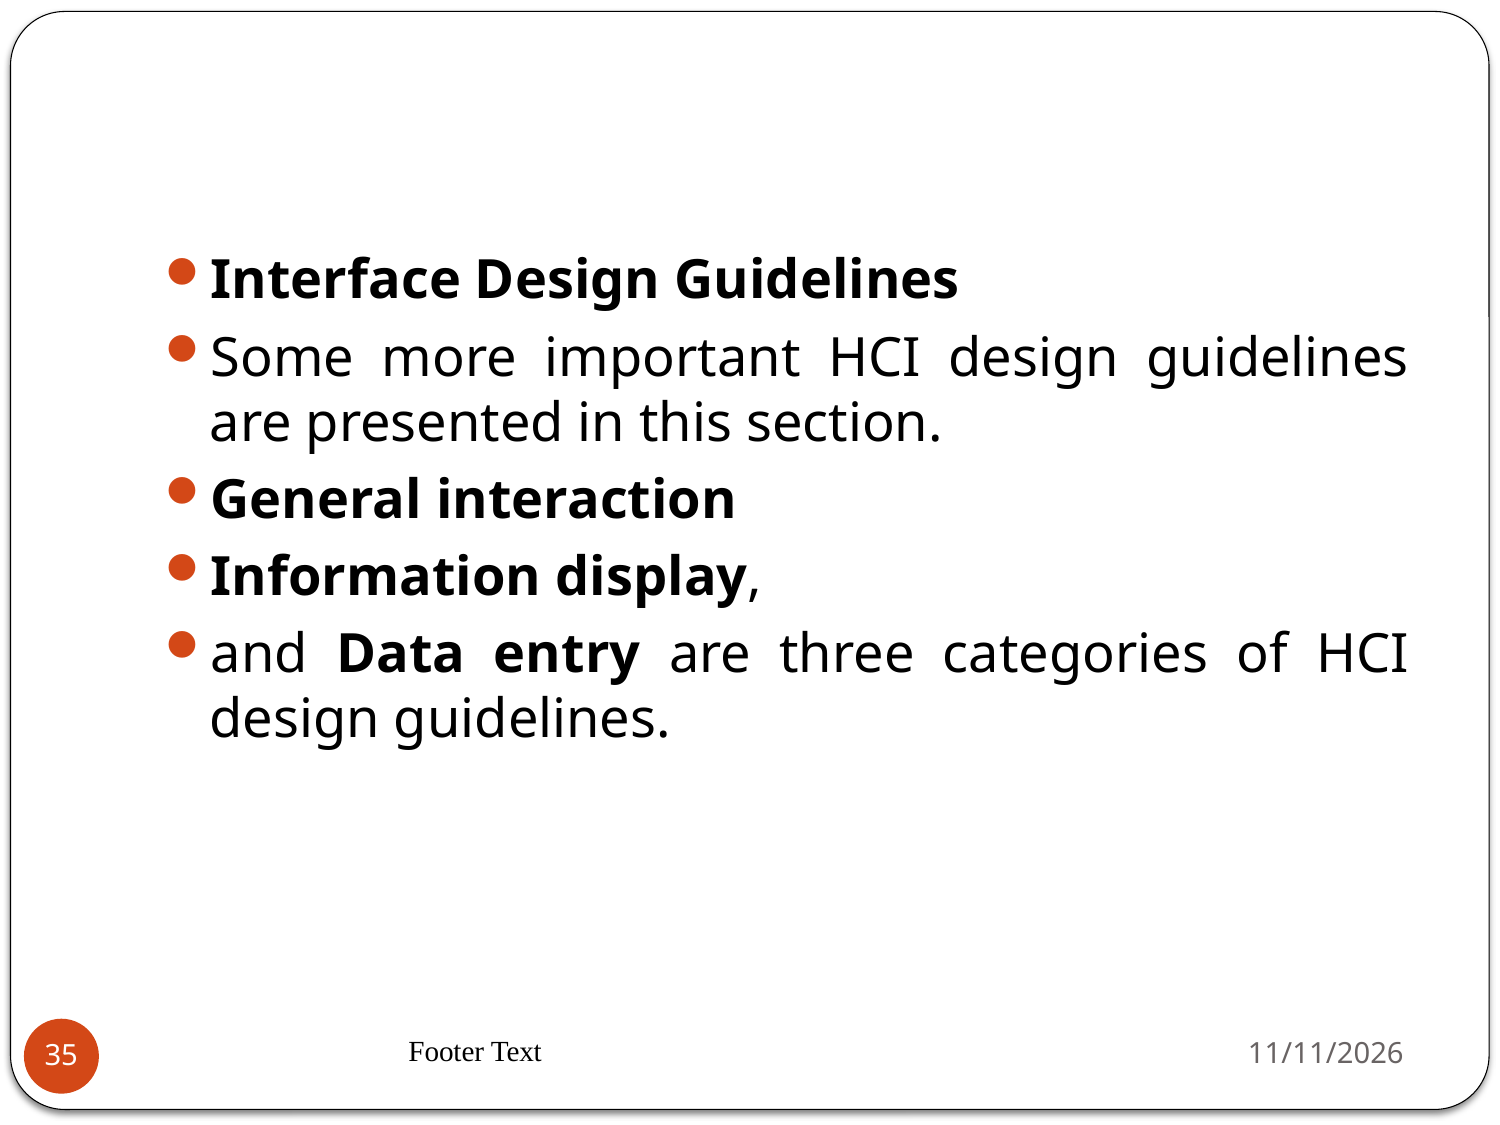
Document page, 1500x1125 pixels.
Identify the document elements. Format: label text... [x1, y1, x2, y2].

slide_number 35 [23, 1018, 99, 1094]
footer Footer Text [150, 1012, 800, 1088]
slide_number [1012, 1015, 1419, 1094]
list Interface Design Guidelines Some more important HCI design guidelines are presented in this section. General interaction Information display, and Data entry are three categories of HCI design guidelines. [150, 237, 1425, 988]
